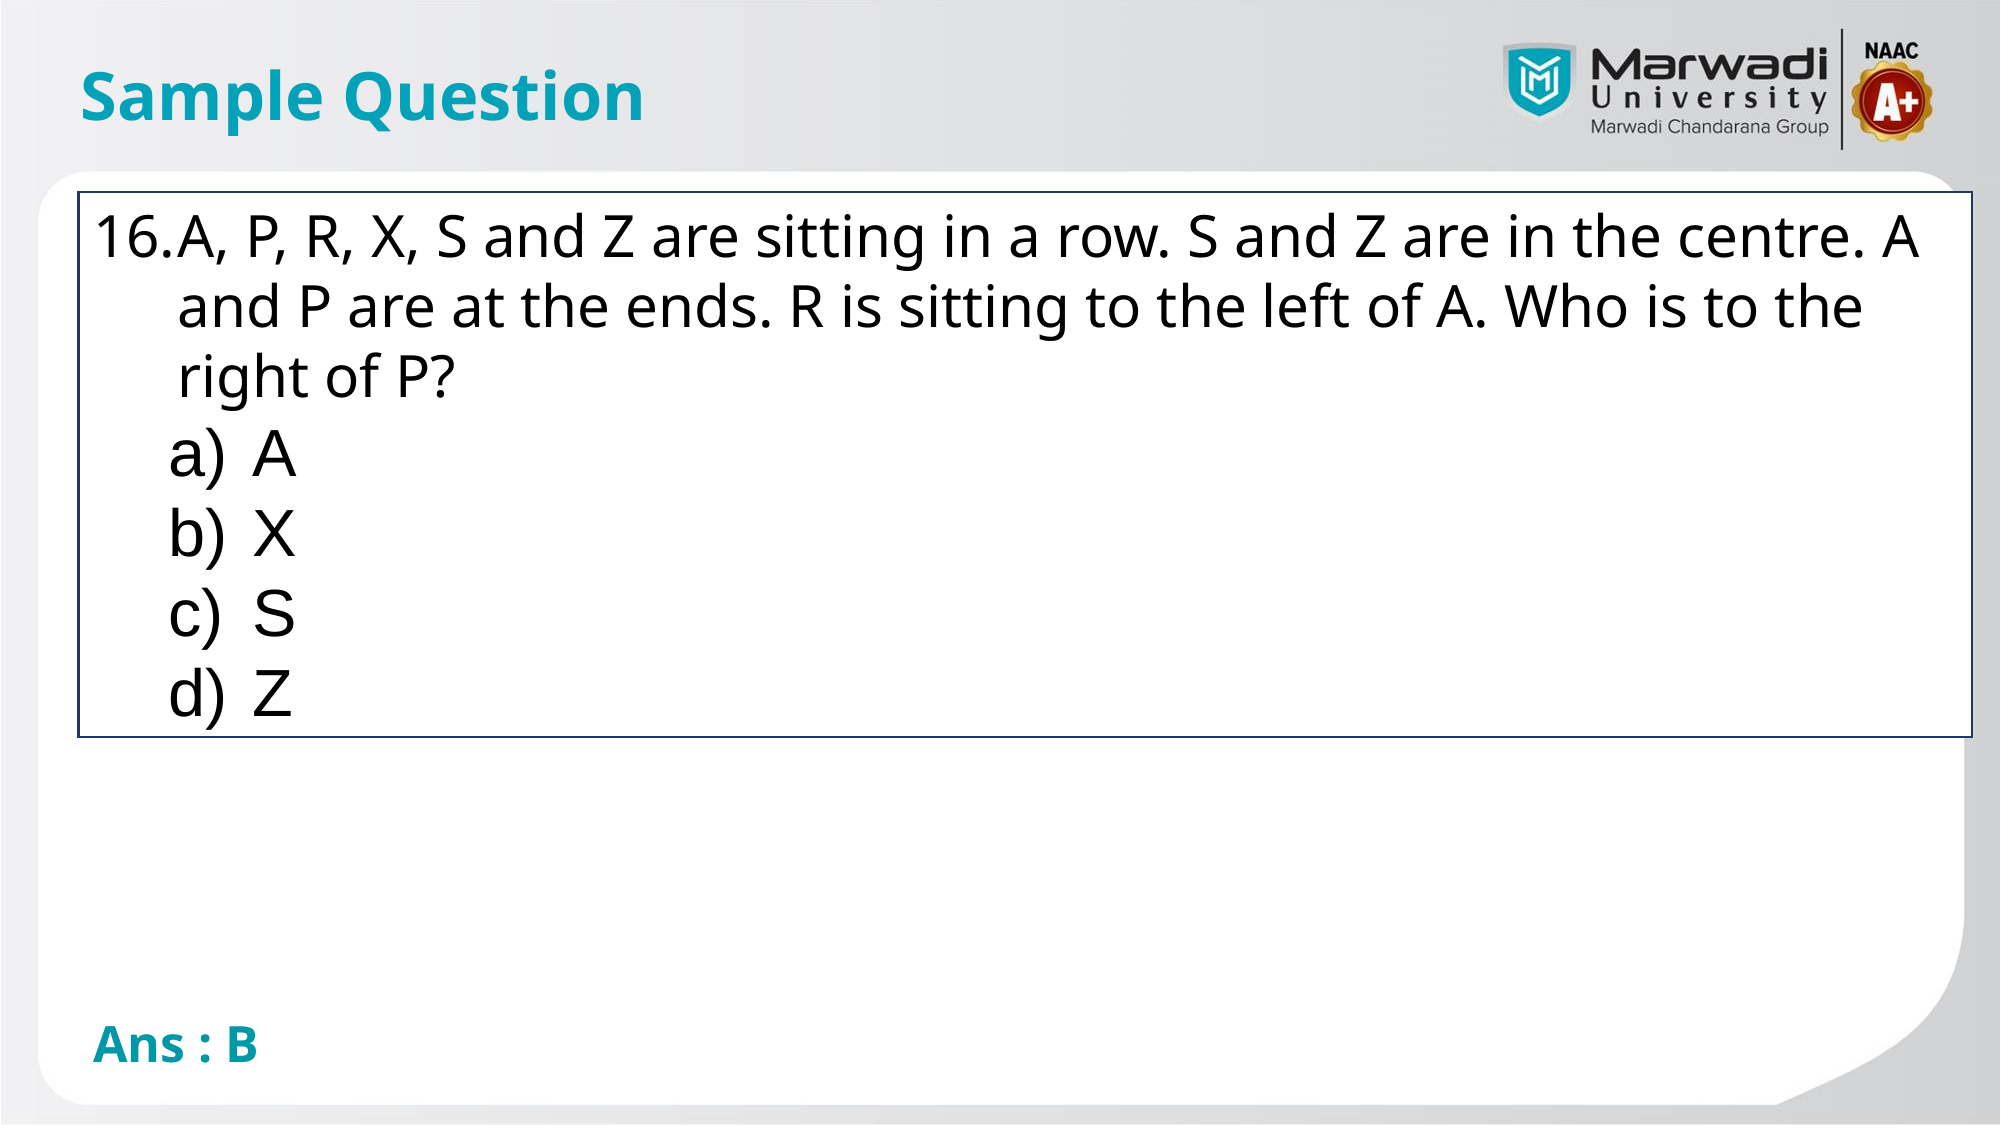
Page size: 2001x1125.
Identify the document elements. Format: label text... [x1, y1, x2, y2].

text_box Ans : B [78, 1004, 1841, 1080]
title Sample Question [78, 0, 918, 188]
picture [0, 0, 2001, 1125]
text_box A, P, R, X, S and Z are sitting in a row. S and Z are in the centre. A and P are at the ends. R is sitting to the left of A. Who is to the right of P? A X S Z [77, 191, 1973, 738]
